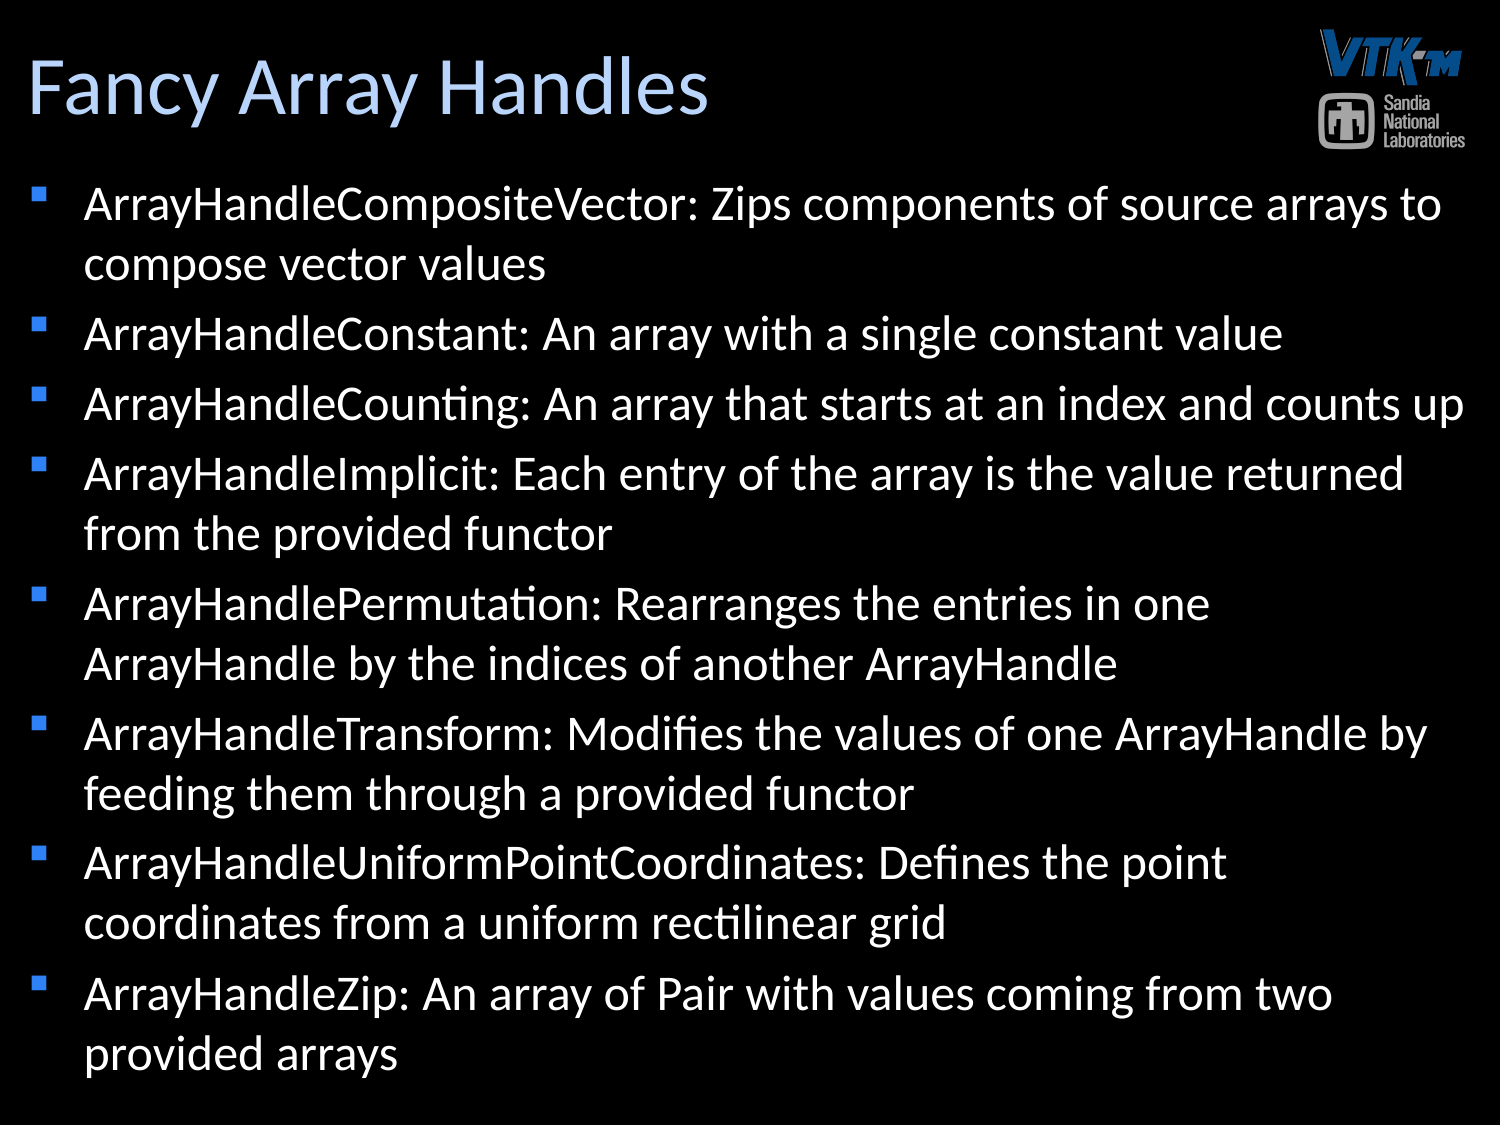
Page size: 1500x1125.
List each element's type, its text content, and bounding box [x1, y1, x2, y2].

picture [1338, 92, 1467, 150]
title Fancy Array Handles [12, 0, 1338, 162]
list ArrayHandleCompositeVector: Zips components of source arrays to compose vector values ArrayHandleConstant: An array with a single constant value ArrayHandleCounting: An array that starts at an index and counts up ArrayHandleImplicit: Each entry of the array is the value returned from the provided functor ArrayHandlePermutation: Rearranges the entries in one ArrayHandle by the indices of another ArrayHandle ArrayHandleTransform: Modifies the values of one ArrayHandle by feeding them through a provided functor ArrayHandleUniformPointCoordinates: Defines the point coordinates from a uniform rectilinear grid ArrayHandleZip: An array of Pair with values coming from two provided arrays [12, 162, 1488, 1059]
